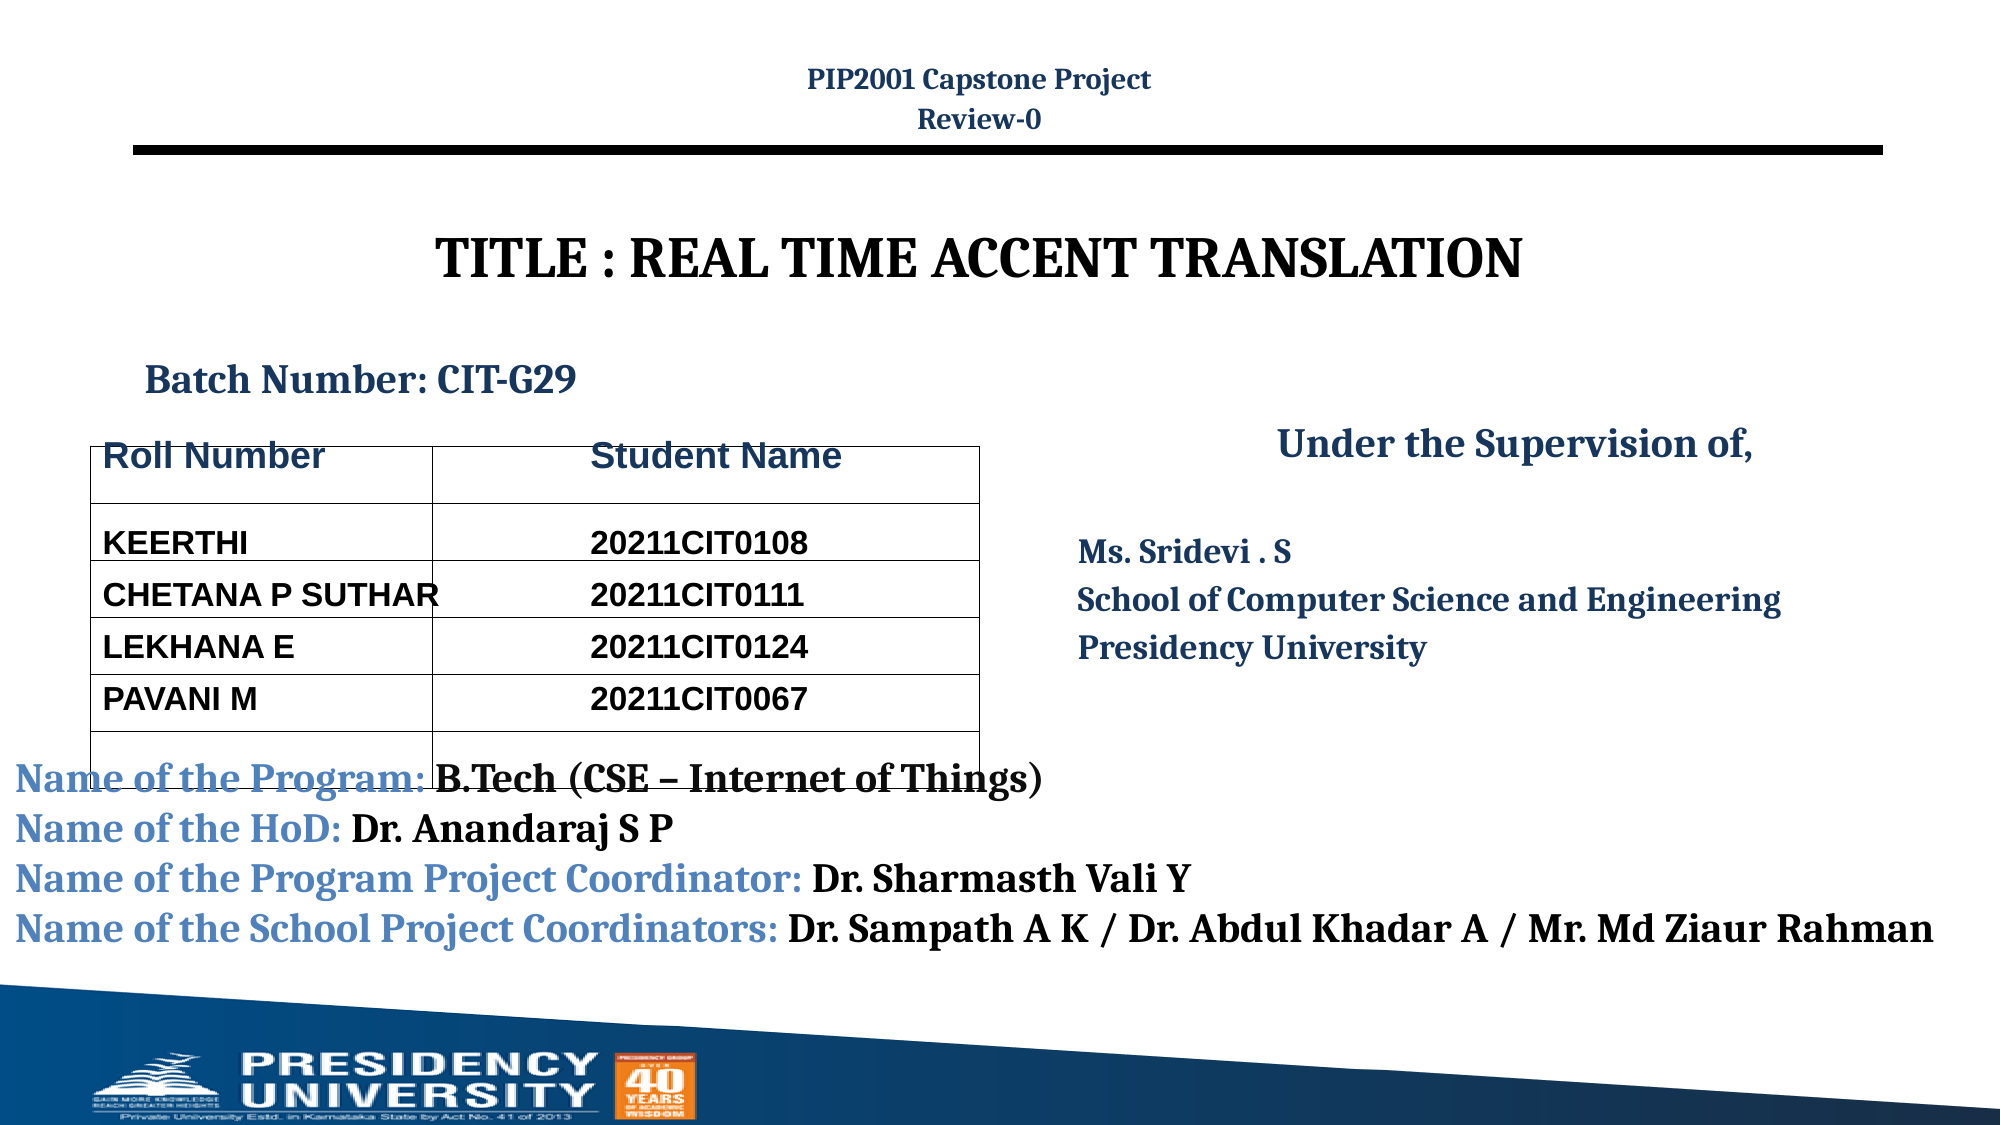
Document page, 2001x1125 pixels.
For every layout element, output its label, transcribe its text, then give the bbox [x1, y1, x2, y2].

picture [0, 1000, 2000, 1125]
table_cell [91, 725, 432, 731]
table_cell CHETANA P SUTHAR [88, 569, 575, 621]
table_cell [91, 732, 432, 743]
table_cell 20211CIT0067 [575, 673, 1063, 725]
table_cell [433, 725, 979, 731]
table_cell PAVANI M [88, 673, 575, 725]
table_cell [433, 732, 979, 743]
text_box Name of the Program: B.Tech (CSE – Internet of Things) Name of the HoD: Dr. Anandaraj S P Name of the Program Project Coordinator: Dr. Sharmasth Vali Y Name of the School Project Coordinators: Dr. Sampath A K / Dr. Abdul Khadar A / Mr. Md Ziaur Rahman [0, 743, 2000, 1000]
subtitle Batch Number: CIT-G29 [129, 344, 781, 427]
table_cell 20211CIT0111 [575, 569, 1063, 621]
table_cell 20211CIT0108 [575, 517, 1063, 569]
table_header Student Name [575, 427, 1063, 517]
text_box Under the Supervision of, Ms. Sridevi . S School of Computer Science and Engineering Presidency University [1062, 412, 1968, 743]
table_cell KEERTHI [88, 517, 575, 569]
table_cell 20211CIT0124 [575, 621, 1063, 673]
text_box PIP2001 Capstone Project Review-0 [653, 54, 1306, 146]
table_header Roll Number [88, 427, 575, 517]
title TITLE : REAL TIME ACCENT TRANSLATION [129, 175, 1830, 334]
table_cell LEKHANA E [88, 621, 575, 673]
